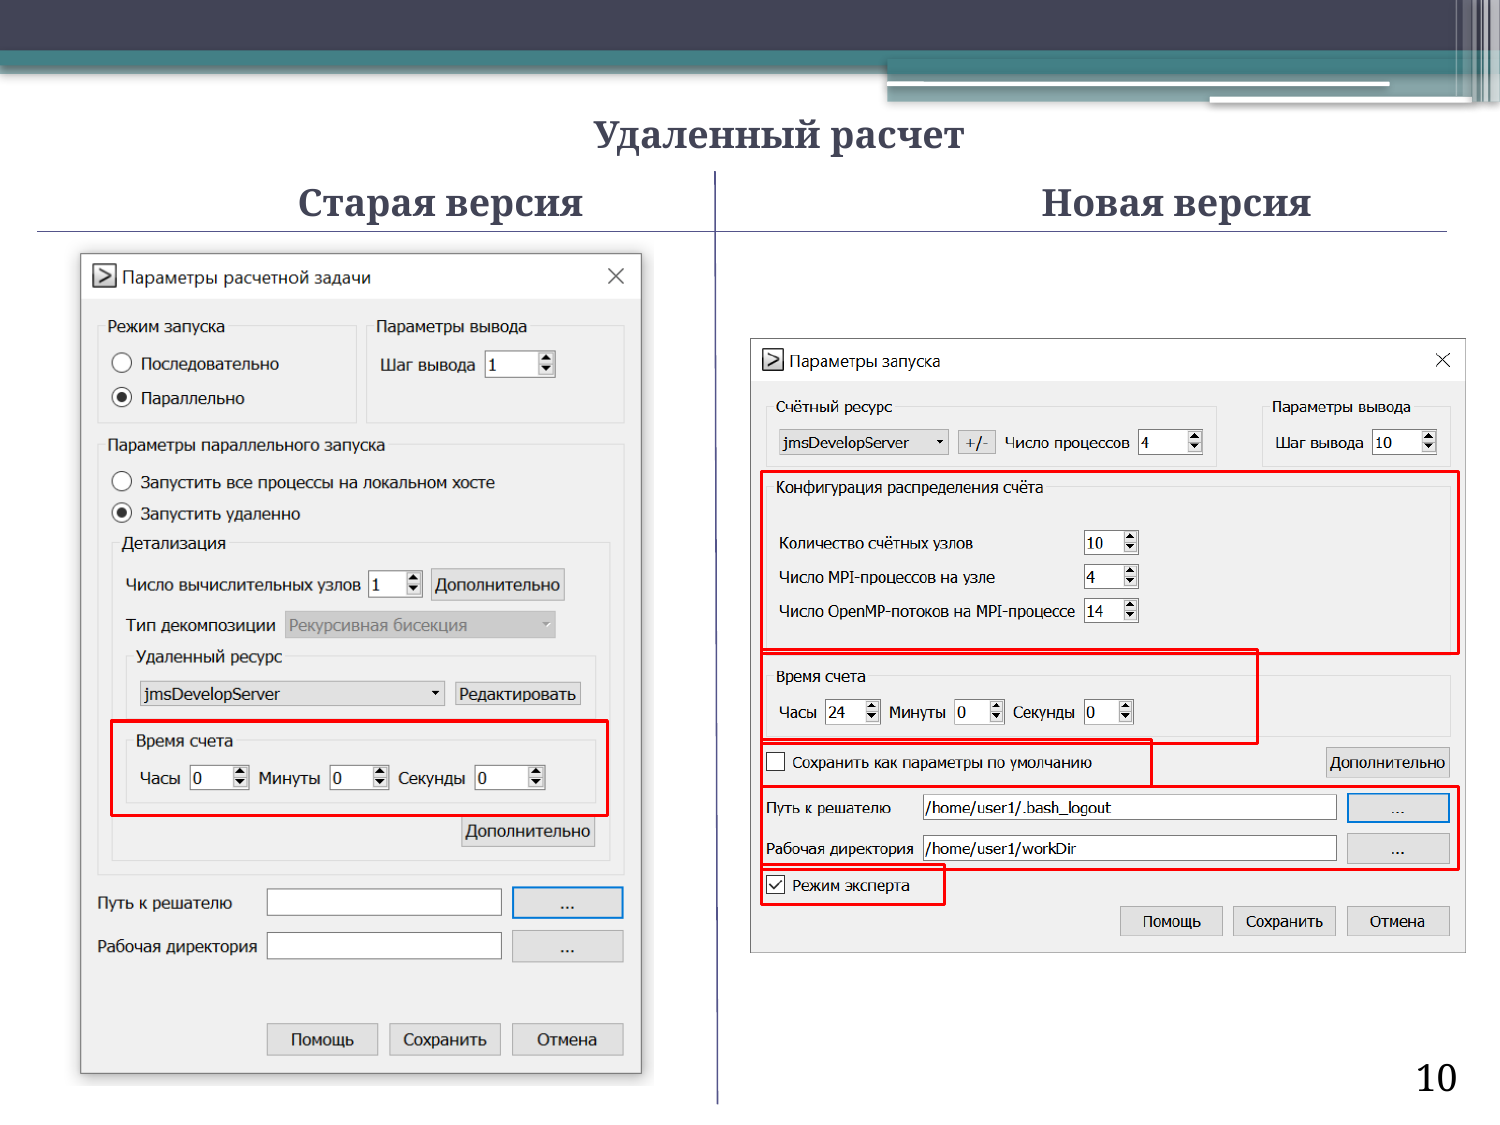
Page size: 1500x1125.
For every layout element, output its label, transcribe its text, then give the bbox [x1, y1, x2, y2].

picture [749, 337, 1467, 953]
text_box Новая версия [1026, 171, 1327, 229]
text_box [714, 170, 718, 1105]
text_box Удаленный расчет [579, 103, 991, 164]
slide_number 10 [1347, 1046, 1473, 1107]
text_box Старая версия [282, 171, 599, 229]
picture [64, 238, 654, 1086]
